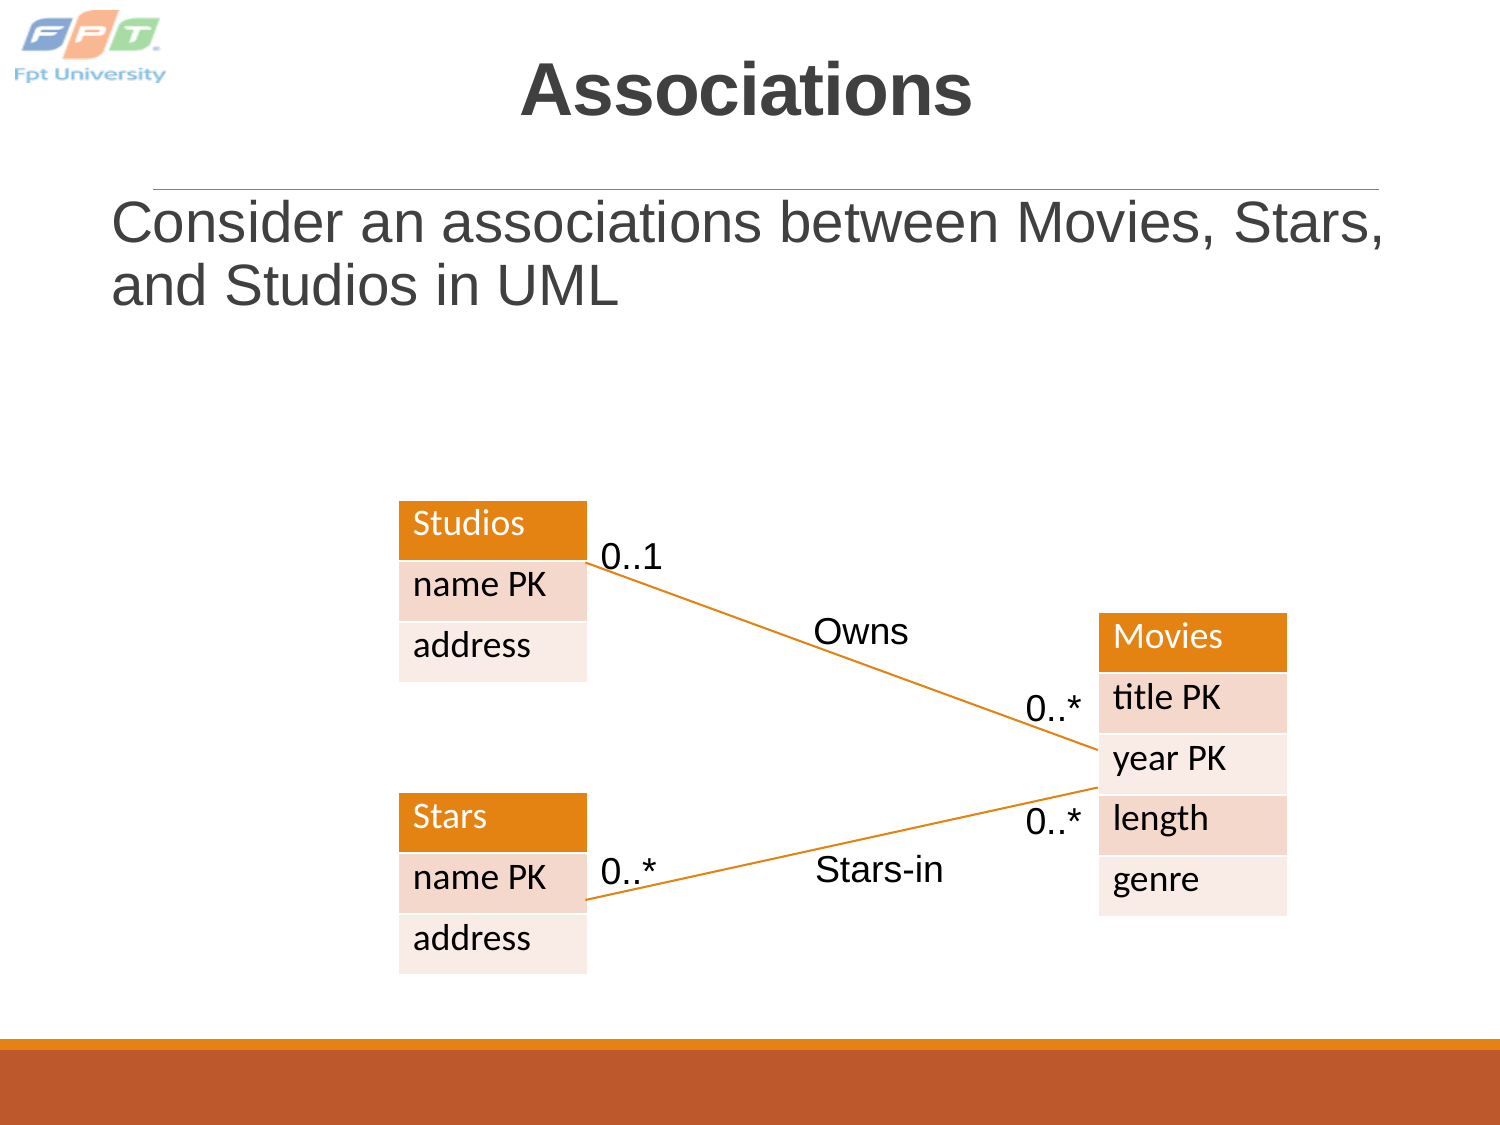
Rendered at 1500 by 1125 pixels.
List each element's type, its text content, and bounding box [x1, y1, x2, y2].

table_cell address [399, 915, 587, 974]
table_cell name PK [399, 854, 587, 913]
table_header Studios [399, 501, 587, 560]
title Associations [96, 47, 1399, 185]
table_header Movies [1108, 613, 1287, 672]
table_cell length [1108, 796, 1287, 855]
list Consider an associations between Movies, Stars, and Studios in UML [96, 185, 1399, 1017]
table_cell genre [1099, 857, 1287, 916]
table_cell title PK [1108, 674, 1287, 733]
table_cell name PK [399, 562, 581, 621]
table_cell year PK [1108, 735, 1287, 794]
table_header Stars [399, 793, 581, 852]
text_box Dept [15, 10, 166, 83]
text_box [584, 524, 1099, 901]
table_cell address [399, 623, 581, 682]
